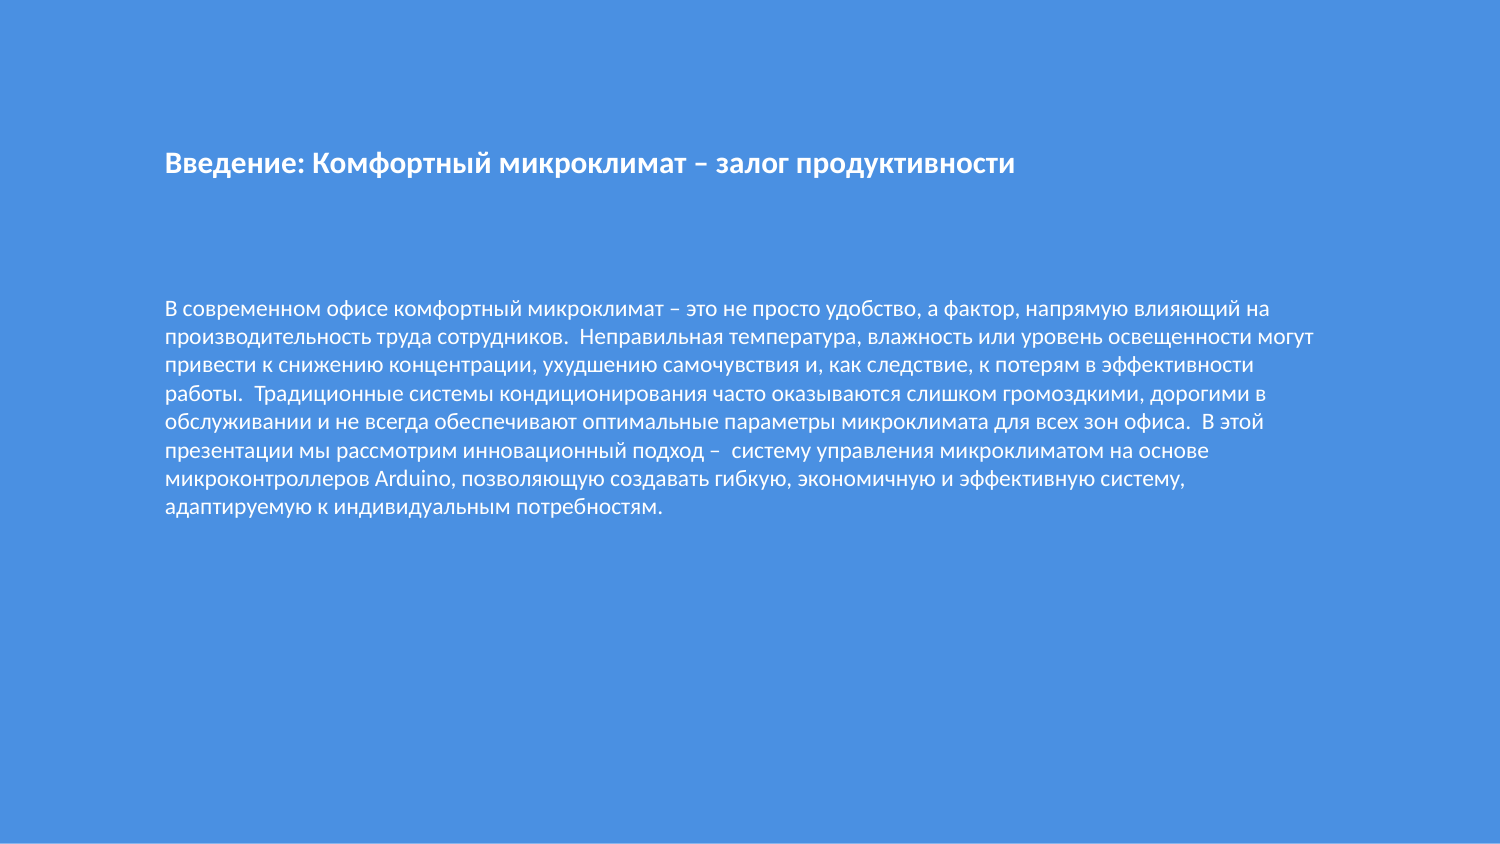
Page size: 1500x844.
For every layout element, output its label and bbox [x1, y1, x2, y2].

text_box [0, 0, 1500, 844]
